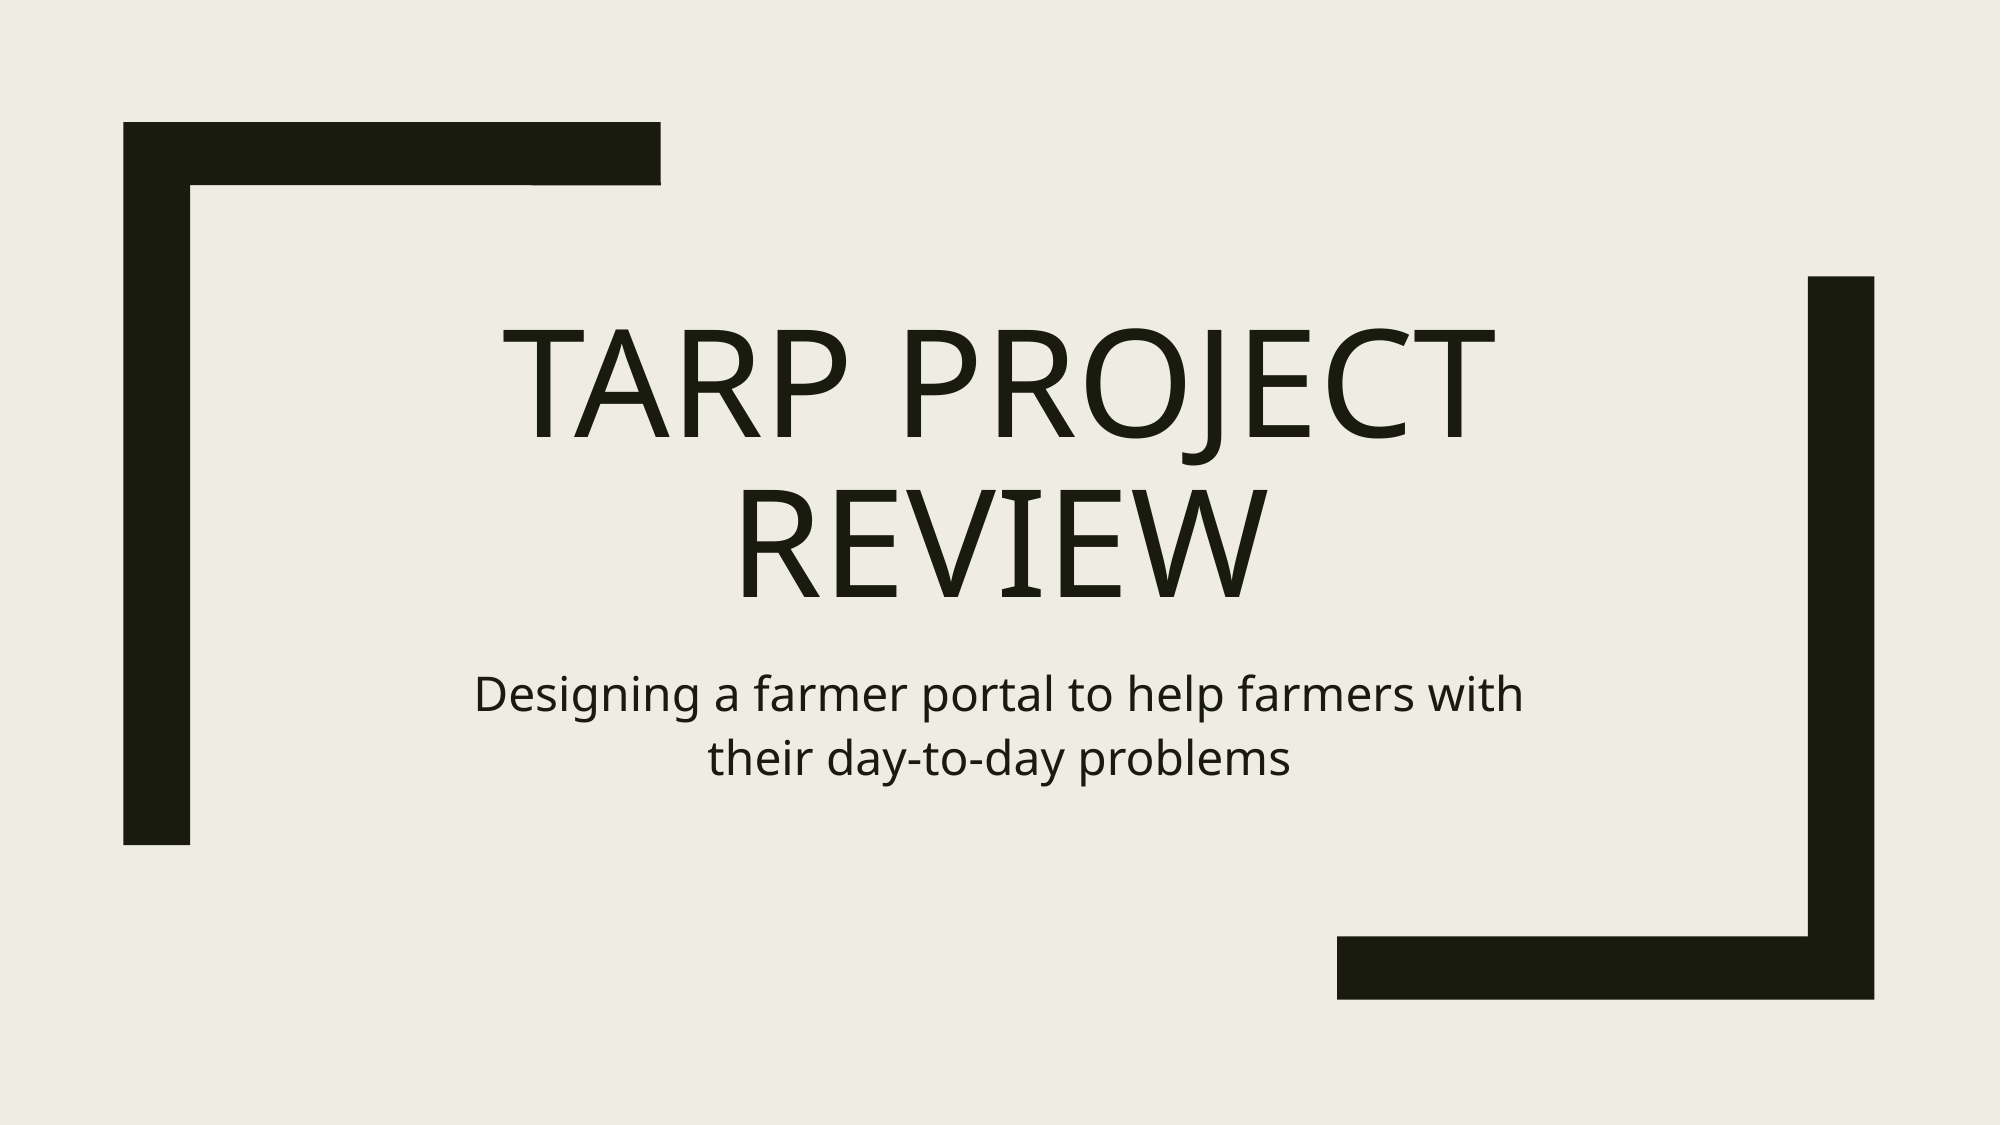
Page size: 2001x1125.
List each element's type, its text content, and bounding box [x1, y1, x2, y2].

title TARP Project review [314, 293, 1686, 638]
subtitle Designing a farmer portal to help farmers with their day-to-day problems [439, 649, 1561, 828]
